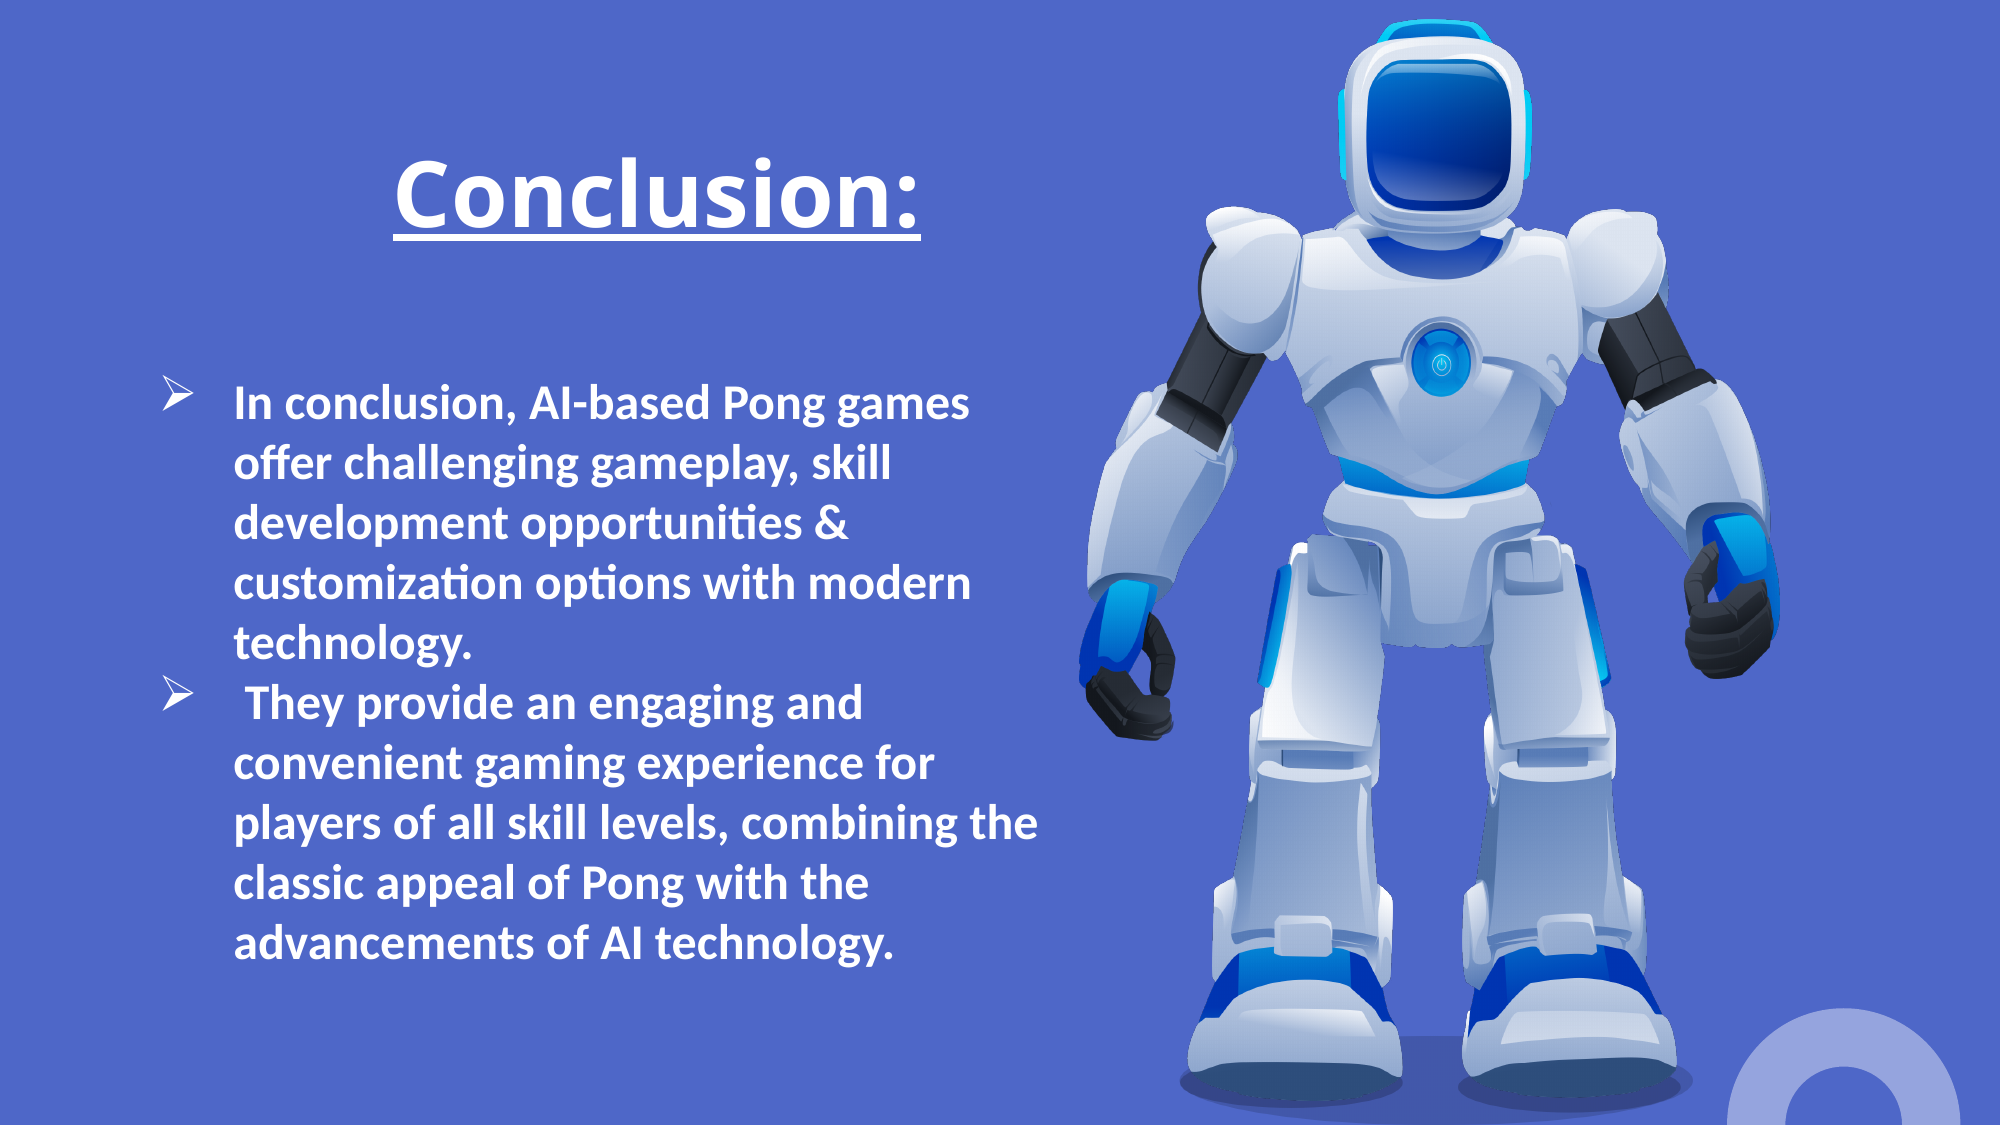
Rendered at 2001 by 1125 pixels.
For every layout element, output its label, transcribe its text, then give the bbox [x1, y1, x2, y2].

picture [1079, 19, 1780, 1125]
text_box In conclusion, AI-based Pong games offer challenging gameplay, skill development opportunities & customization options with modern technology. They provide an engaging and convenient gaming experience for players of all skill levels, combining the classic appeal of Pong with the advancements of AI technology. [143, 361, 1079, 977]
text_box [1780, 1007, 1962, 1125]
text_box Conclusion: [113, 128, 1079, 254]
